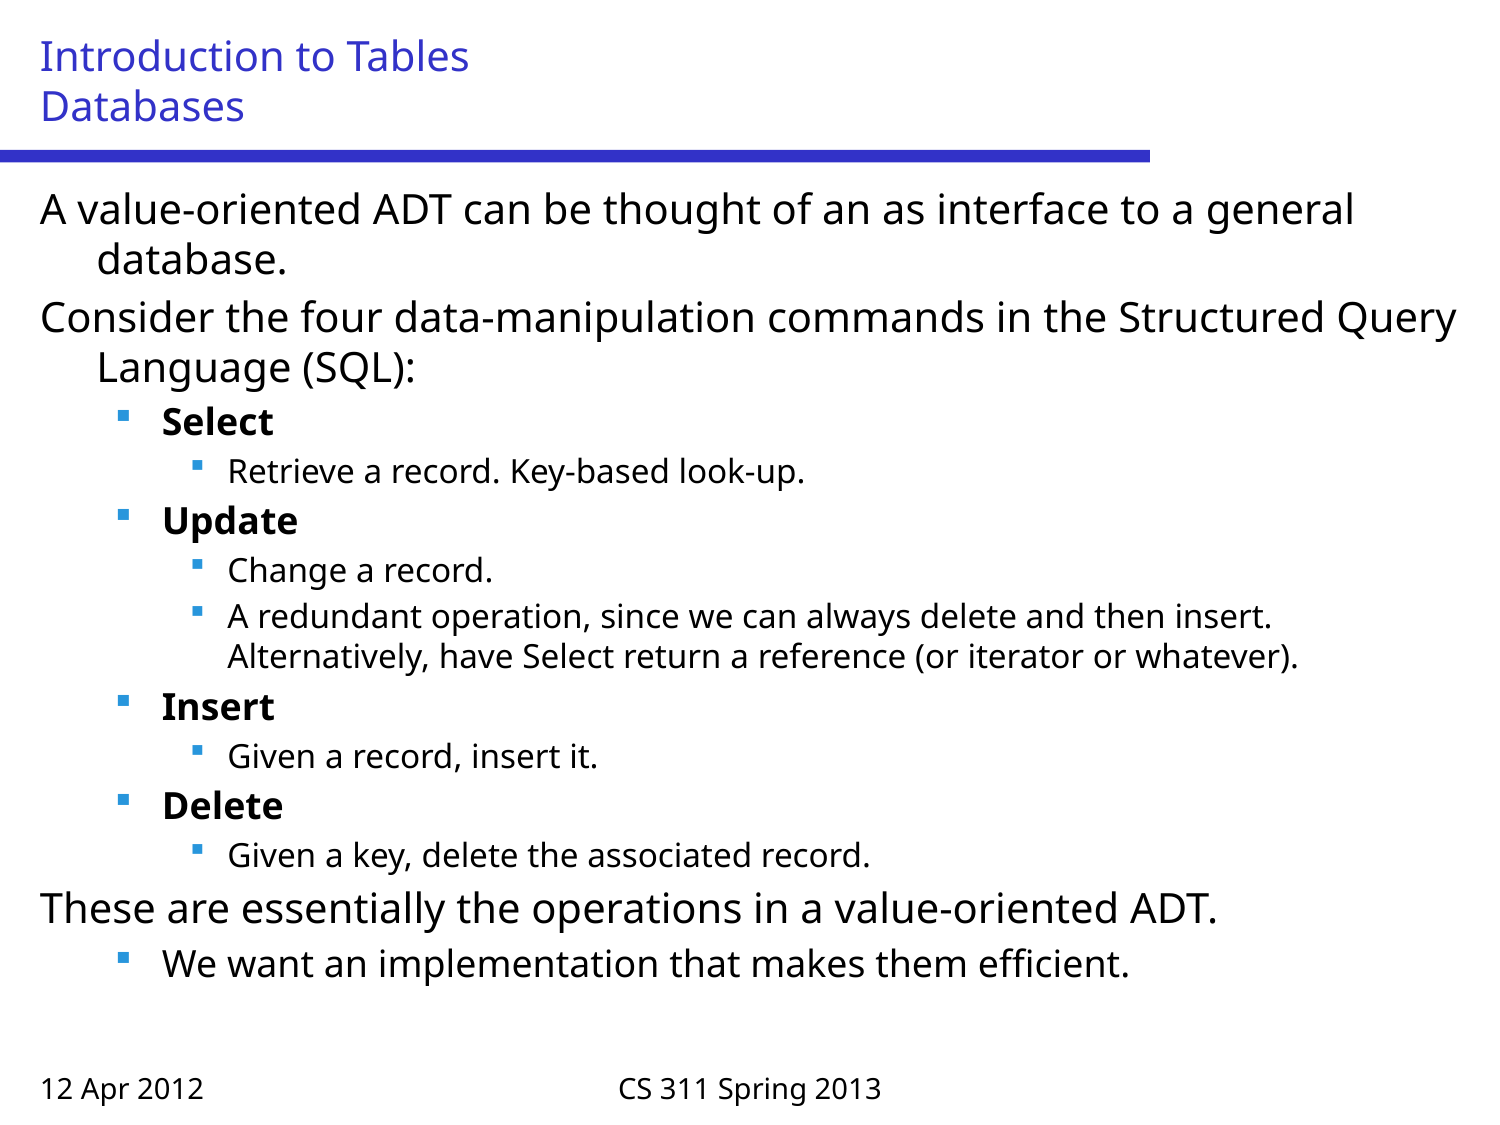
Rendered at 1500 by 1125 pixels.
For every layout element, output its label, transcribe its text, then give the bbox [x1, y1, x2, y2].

footer CS 311 Spring 2013 [387, 1062, 1113, 1113]
title Introduction to Tables Databases [24, 24, 1475, 138]
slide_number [24, 1062, 375, 1113]
list A value-oriented ADT can be thought of an as interface to a general database. Consider the four data-manipulation commands in the Structured Query Language (SQL): Select Retrieve a record. Key-based look-up. Update Change a record. A redundant operation, since we can always delete and then insert. Alternatively, have Select return a reference (or iterator or whatever). Insert Given a record, insert it. Delete Given a key, delete the associated record. These are essentially the operations in a value-oriented ADT. We want an implementation that makes them efficient. [24, 174, 1475, 1050]
